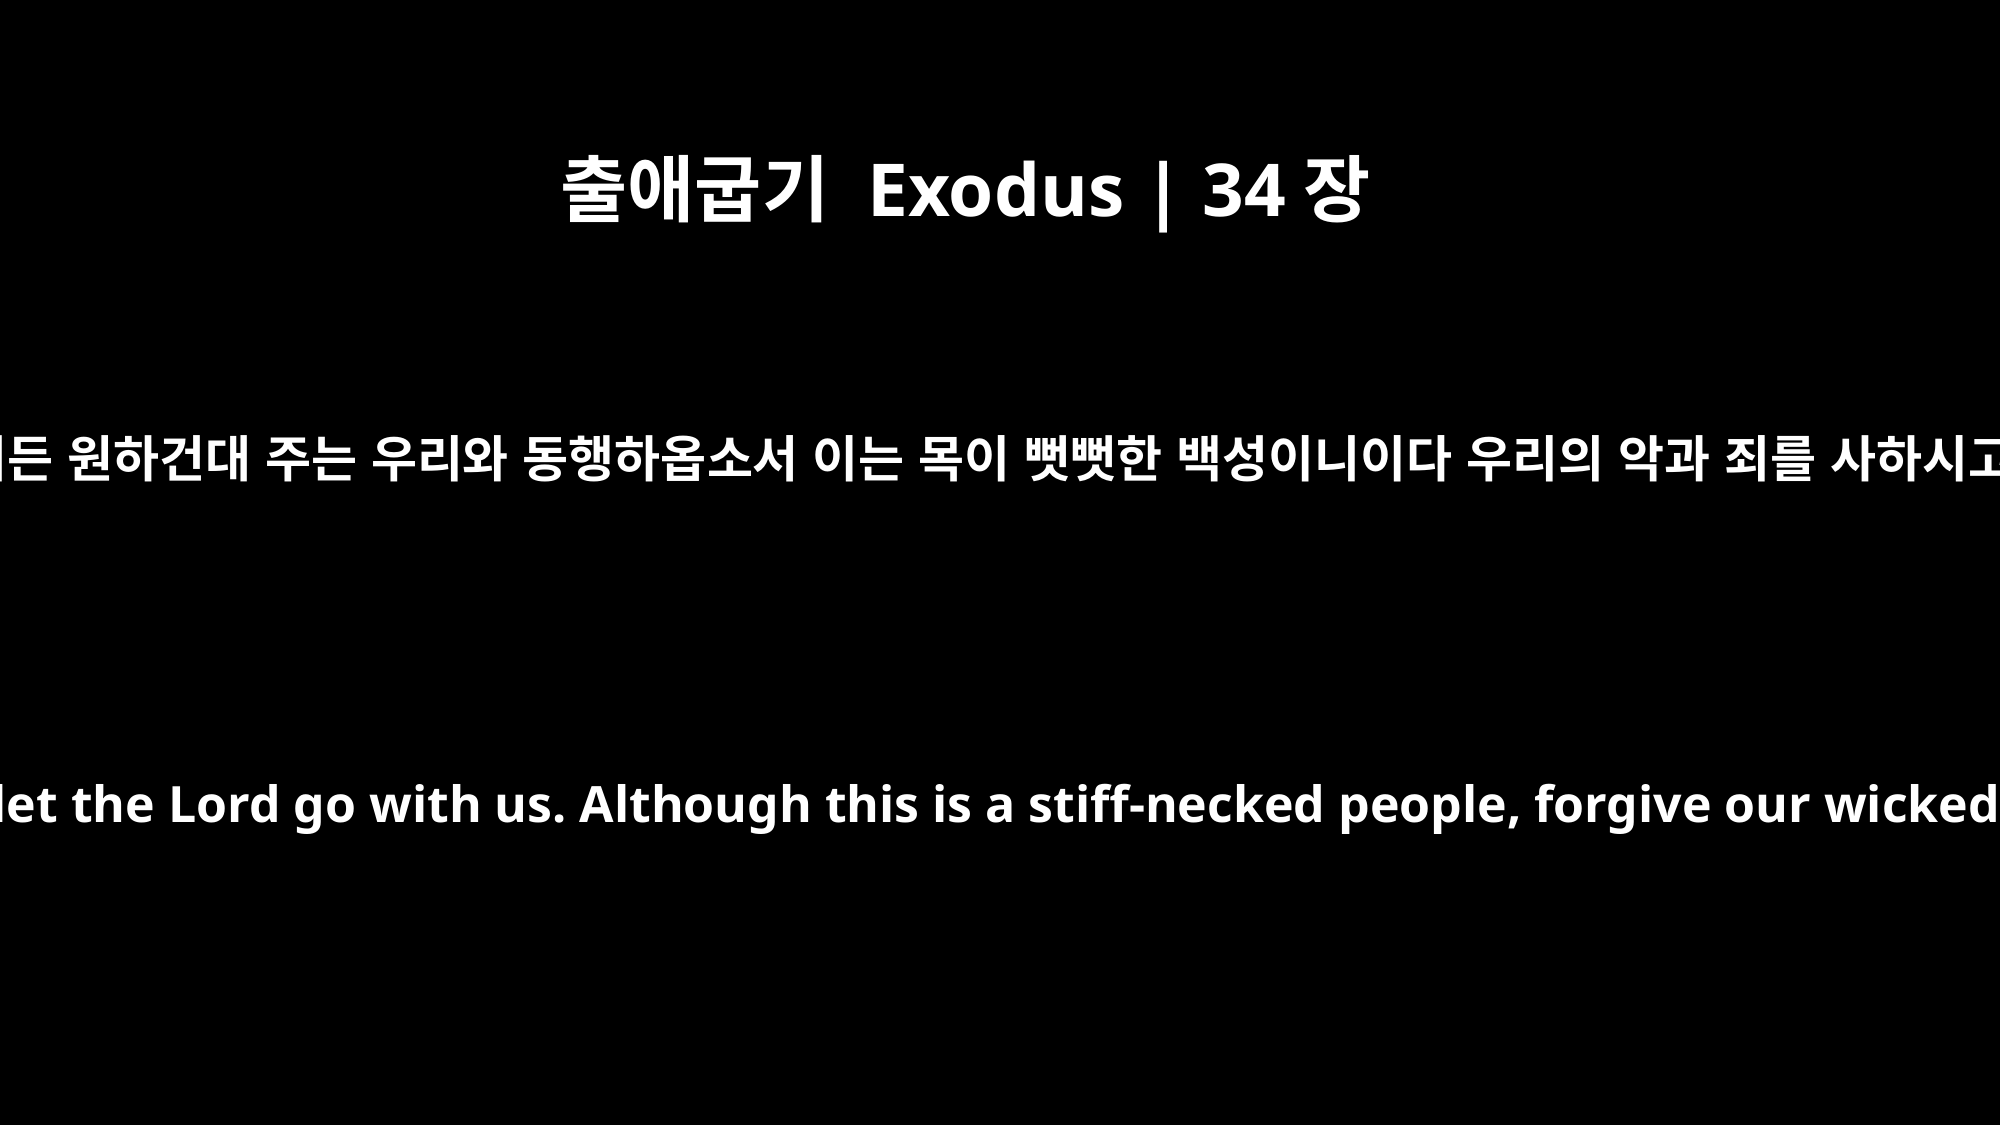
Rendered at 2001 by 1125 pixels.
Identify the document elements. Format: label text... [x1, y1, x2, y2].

text_box 출애굽기 Exodus | 34장 [545, 136, 1387, 239]
text_box 9 이르되 주여 내가 주께 은총을 입었거든 원하건대 주는 우리와 동행하옵소서 이는 목이 뻣뻣한 백성이니이다 우리의 악과 죄를 사하시고 우리를 주의 기업으로 삼으소서 [0, 359, 2000, 495]
text_box "O Lord, if I have found favor in your eyes," he said, "then let the Lord go with us. Although this is a stiff-necked people, forgive our wickedness and our sin, and take us as your inheritance." [0, 764, 2000, 840]
